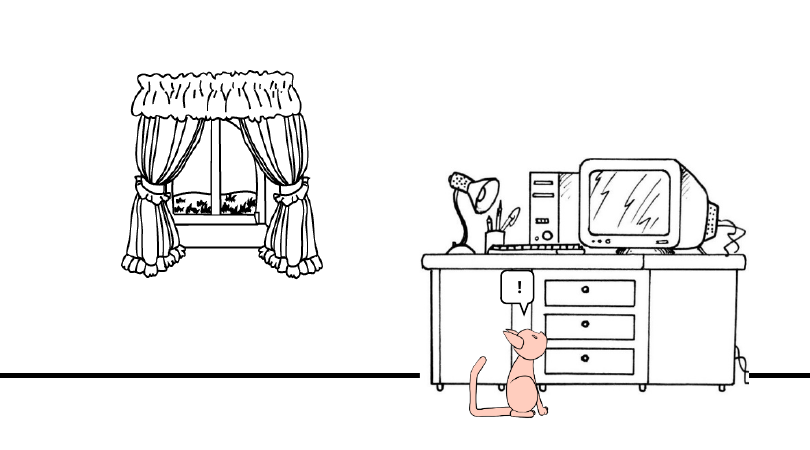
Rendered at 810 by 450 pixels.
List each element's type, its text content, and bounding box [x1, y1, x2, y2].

picture [117, 66, 325, 285]
picture [419, 157, 749, 419]
text_box ! [499, 269, 535, 286]
